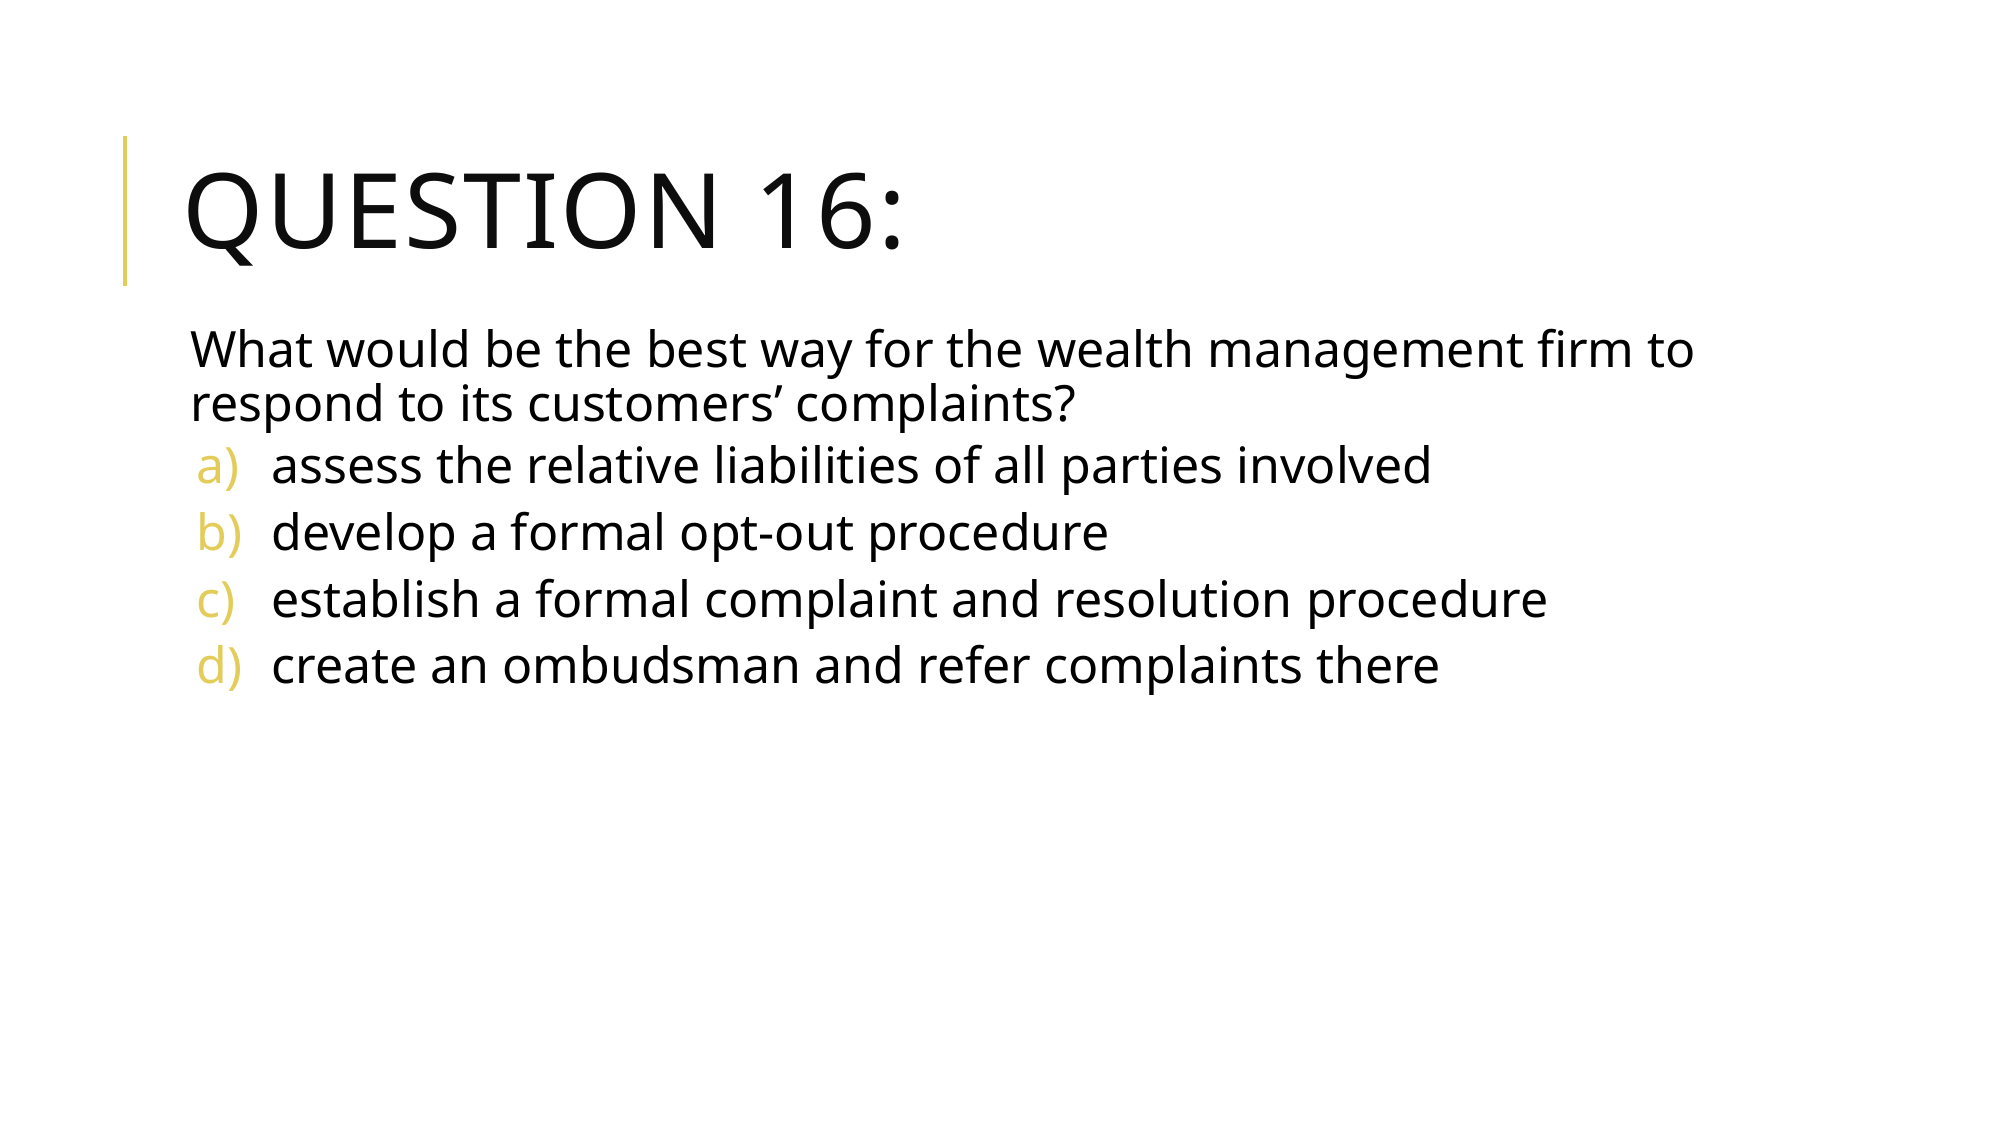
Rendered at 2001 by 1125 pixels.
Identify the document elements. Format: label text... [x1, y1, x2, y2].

list What would be the best way for the wealth management firm to respond to its customers’ complaints? assess the relative liabilities of all parties involved develop a formal opt-out procedure establish a formal complaint and resolution procedure create an ombudsman and refer complaints there [168, 317, 1857, 1125]
title Question 16: [168, 96, 1763, 317]
